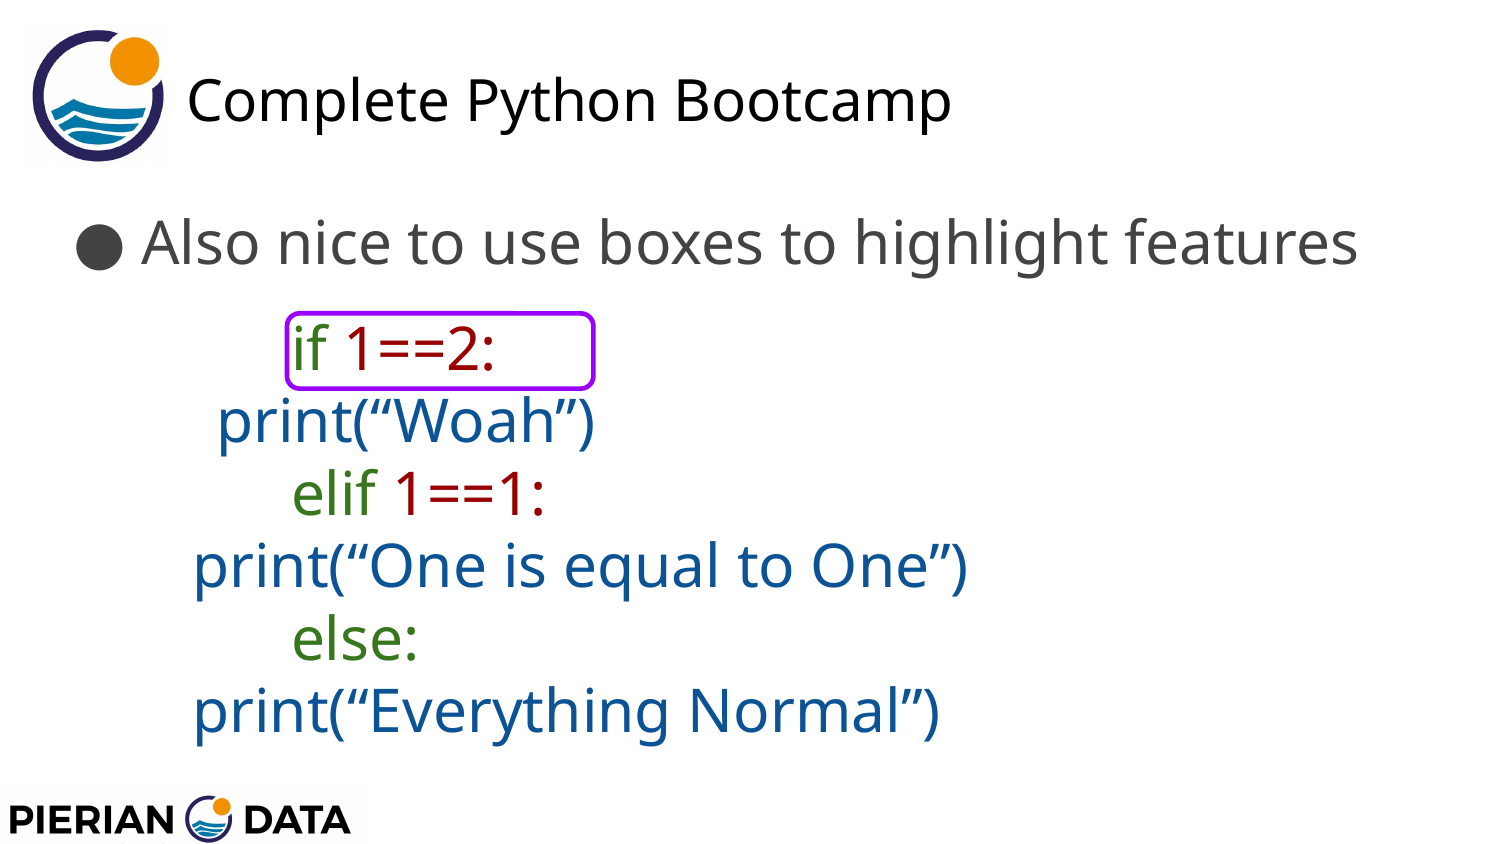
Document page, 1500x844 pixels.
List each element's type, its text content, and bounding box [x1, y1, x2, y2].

title Complete Python Bootcamp [176, 48, 1449, 143]
picture [24, 24, 172, 167]
picture [0, 787, 368, 844]
list Also nice to use boxes to highlight features if 1==2:: print(“Woah”) elif 1==1: print(“One is equal to One”) else:: print(“Everything Normal”) [51, 189, 1476, 750]
text_box [286, 313, 594, 389]
